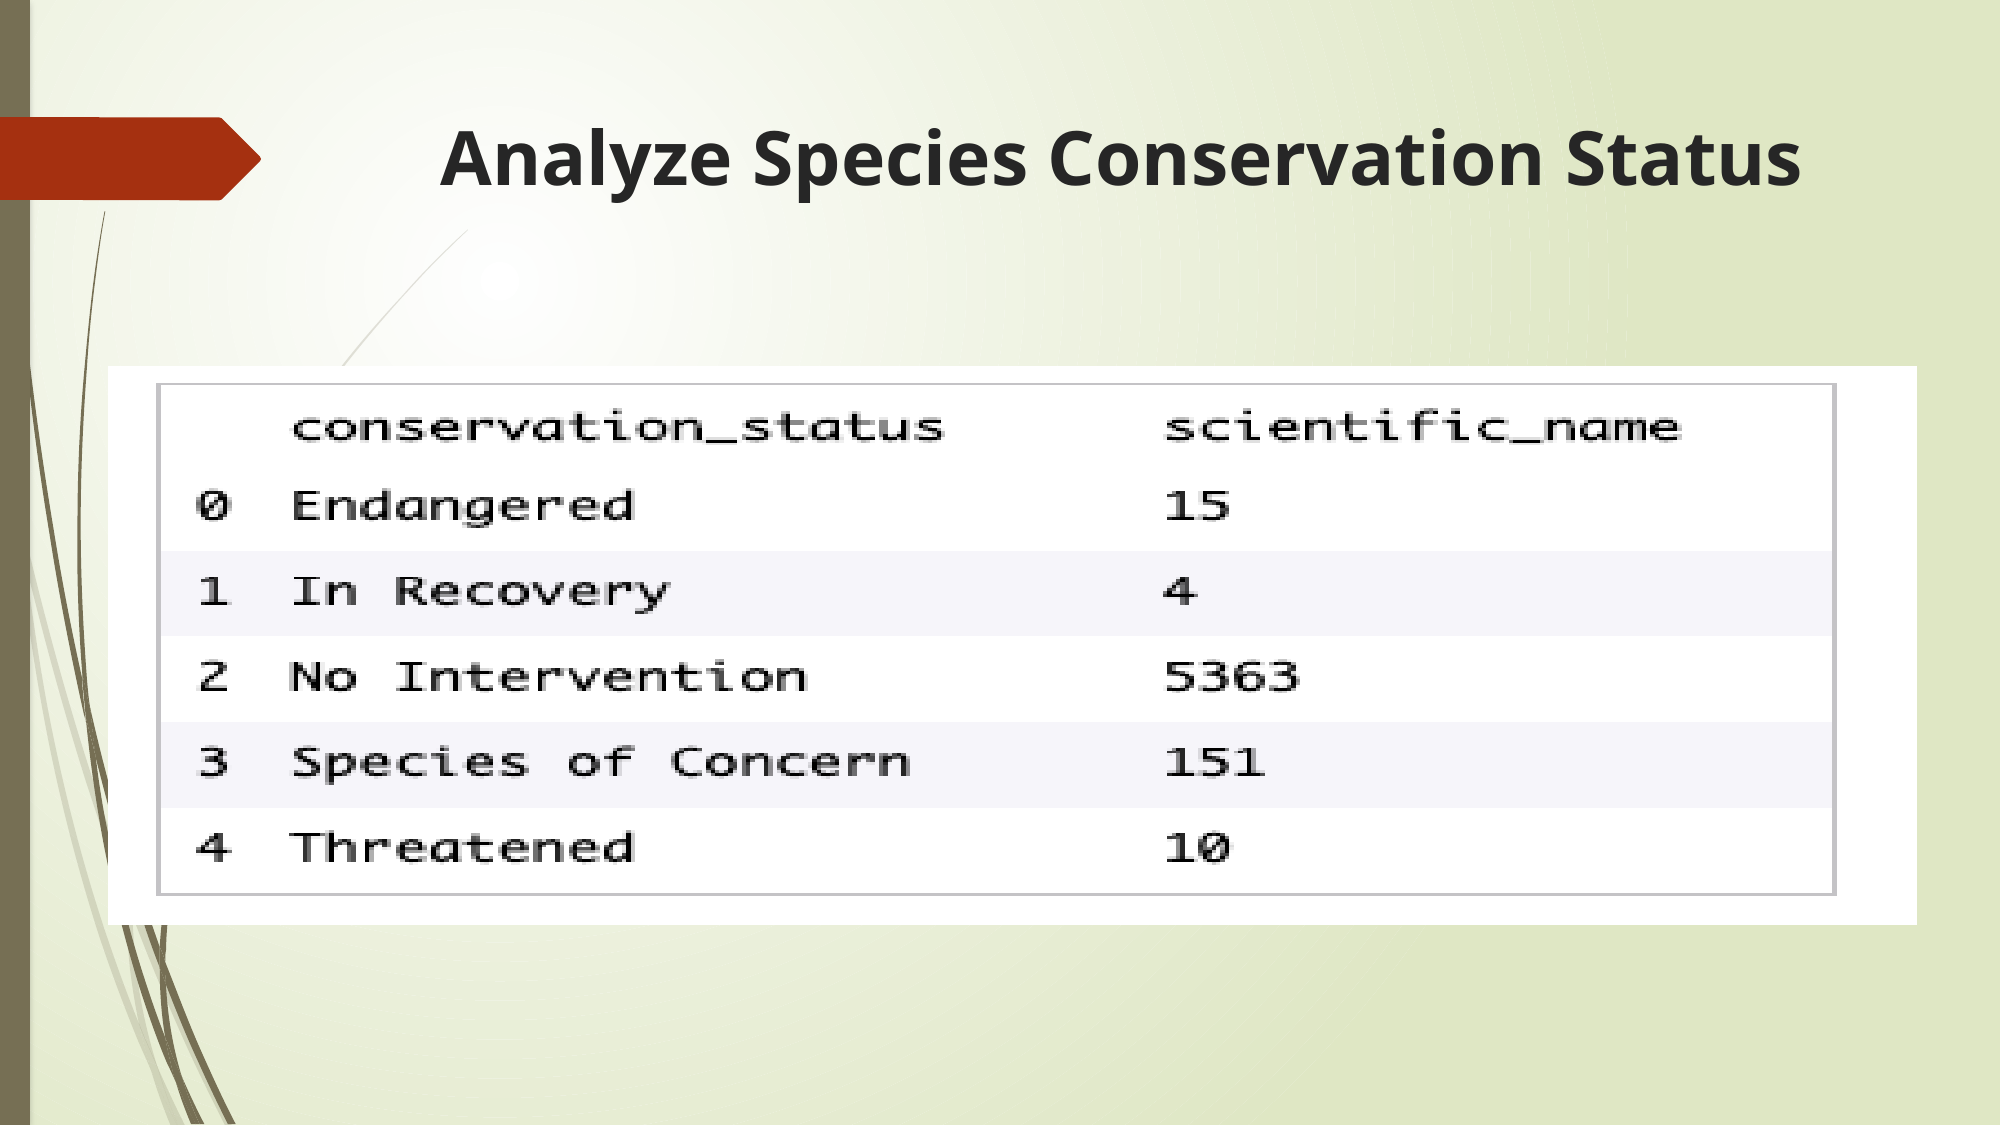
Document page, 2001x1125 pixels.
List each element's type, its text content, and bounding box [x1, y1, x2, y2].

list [108, 366, 1917, 925]
title Analyze Species Conservation Status [425, 102, 1888, 313]
